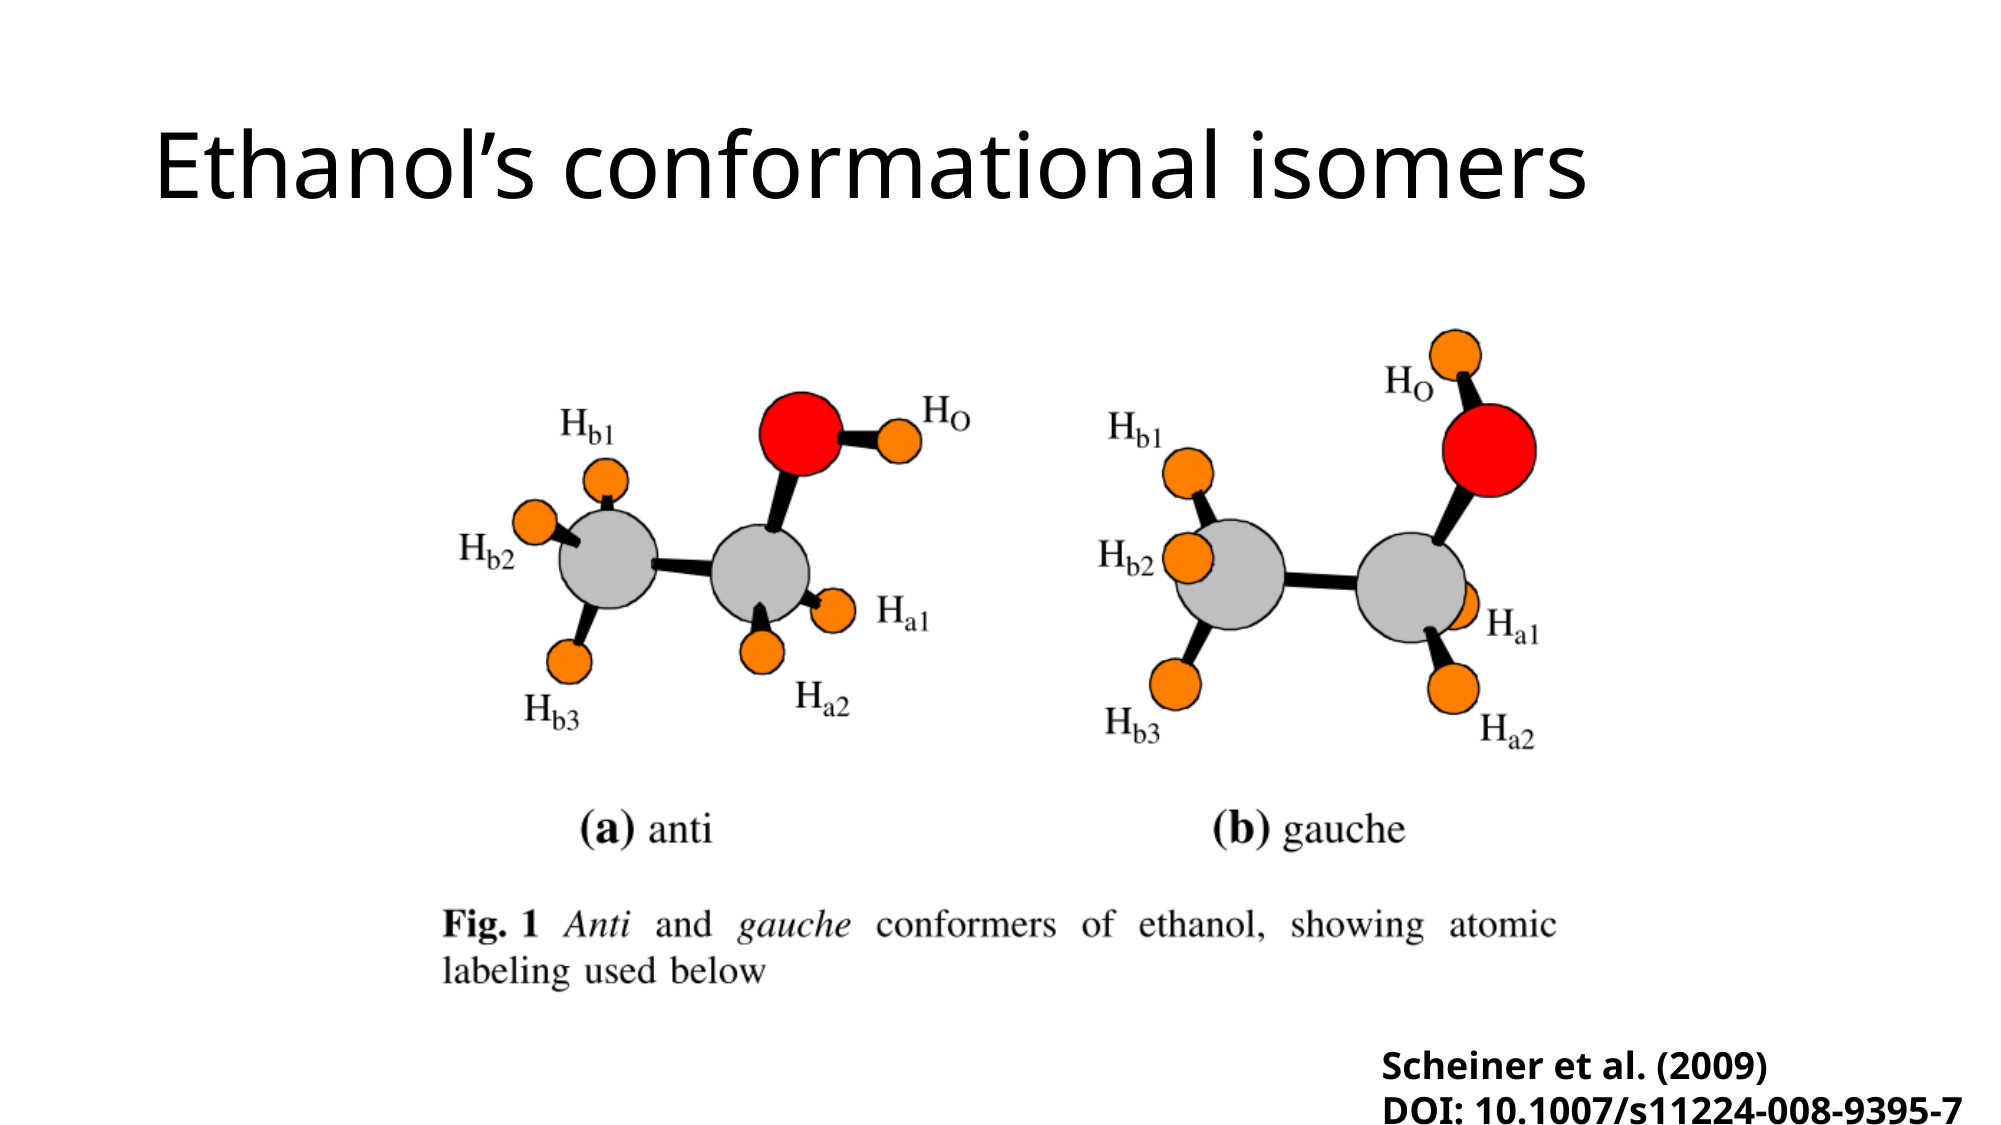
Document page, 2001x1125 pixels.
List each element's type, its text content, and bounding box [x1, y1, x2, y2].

title Ethanol’s conformational isomers [137, 59, 1863, 278]
picture [389, 276, 1611, 1018]
text_box Scheiner et al. (2009) DOI: 10.1007/s11224-008-9395-7 [1366, 1034, 2000, 1125]
